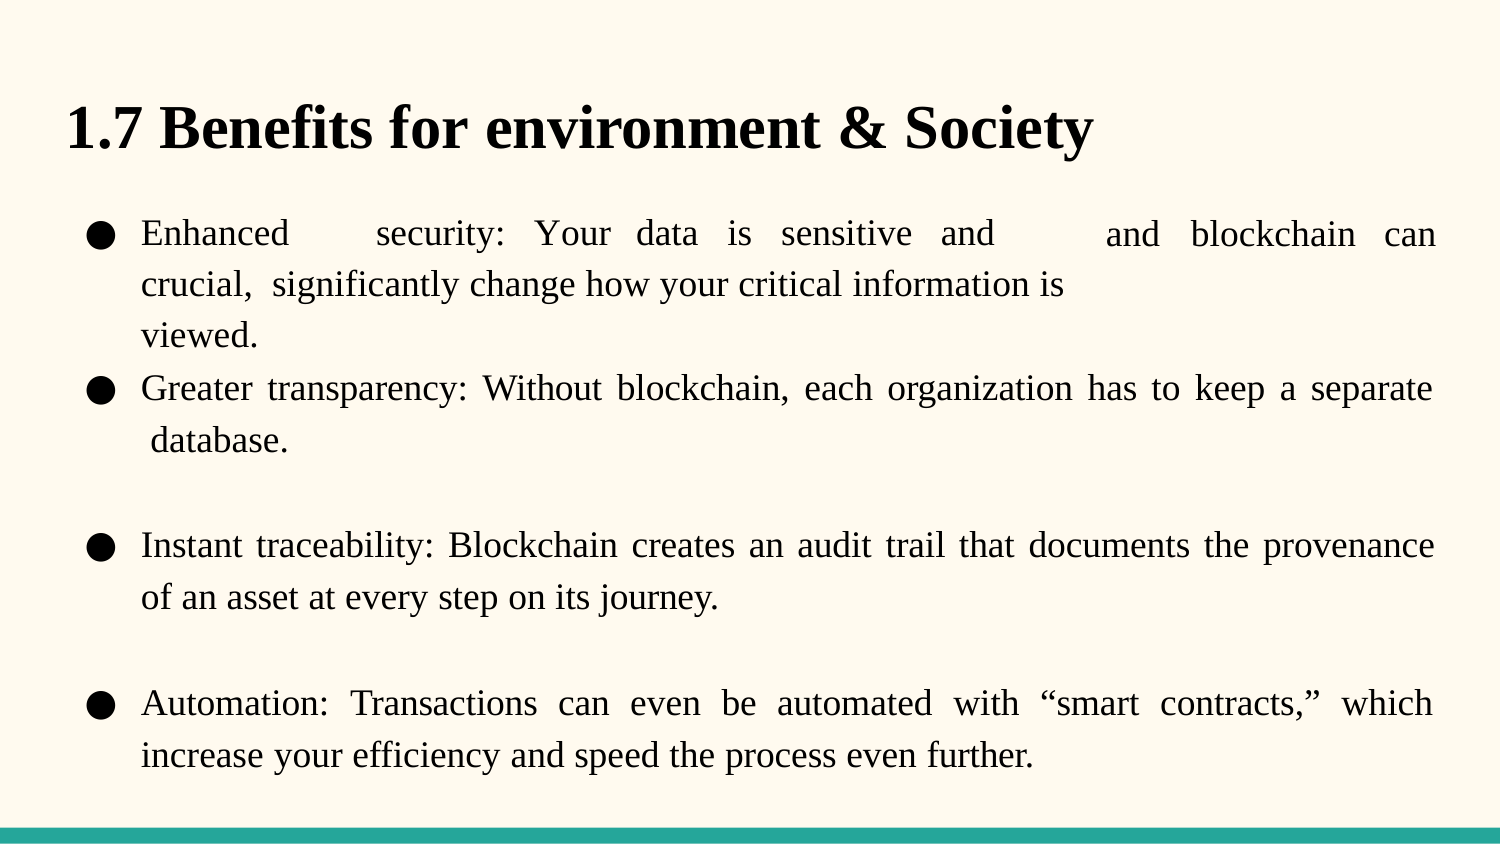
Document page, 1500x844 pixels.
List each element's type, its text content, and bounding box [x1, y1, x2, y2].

title 1.7 Benefits for environment & Society [63, 83, 1100, 227]
text_box Greater transparency: Without blockchain, each organization has to keep a separate database. Instant traceability: Blockchain creates an audit trail that documents the provenance of an asset at every step on its journey. Automation: Transactions can even be automated with “smart contracts,” which increase your efficiency and speed the process even further. [82, 354, 1437, 776]
text_box Enhanced security: Your data is sensitive and crucial, significantly change how your critical information is viewed. [82, 199, 1079, 354]
text_box and blockchain can [1103, 206, 1437, 254]
